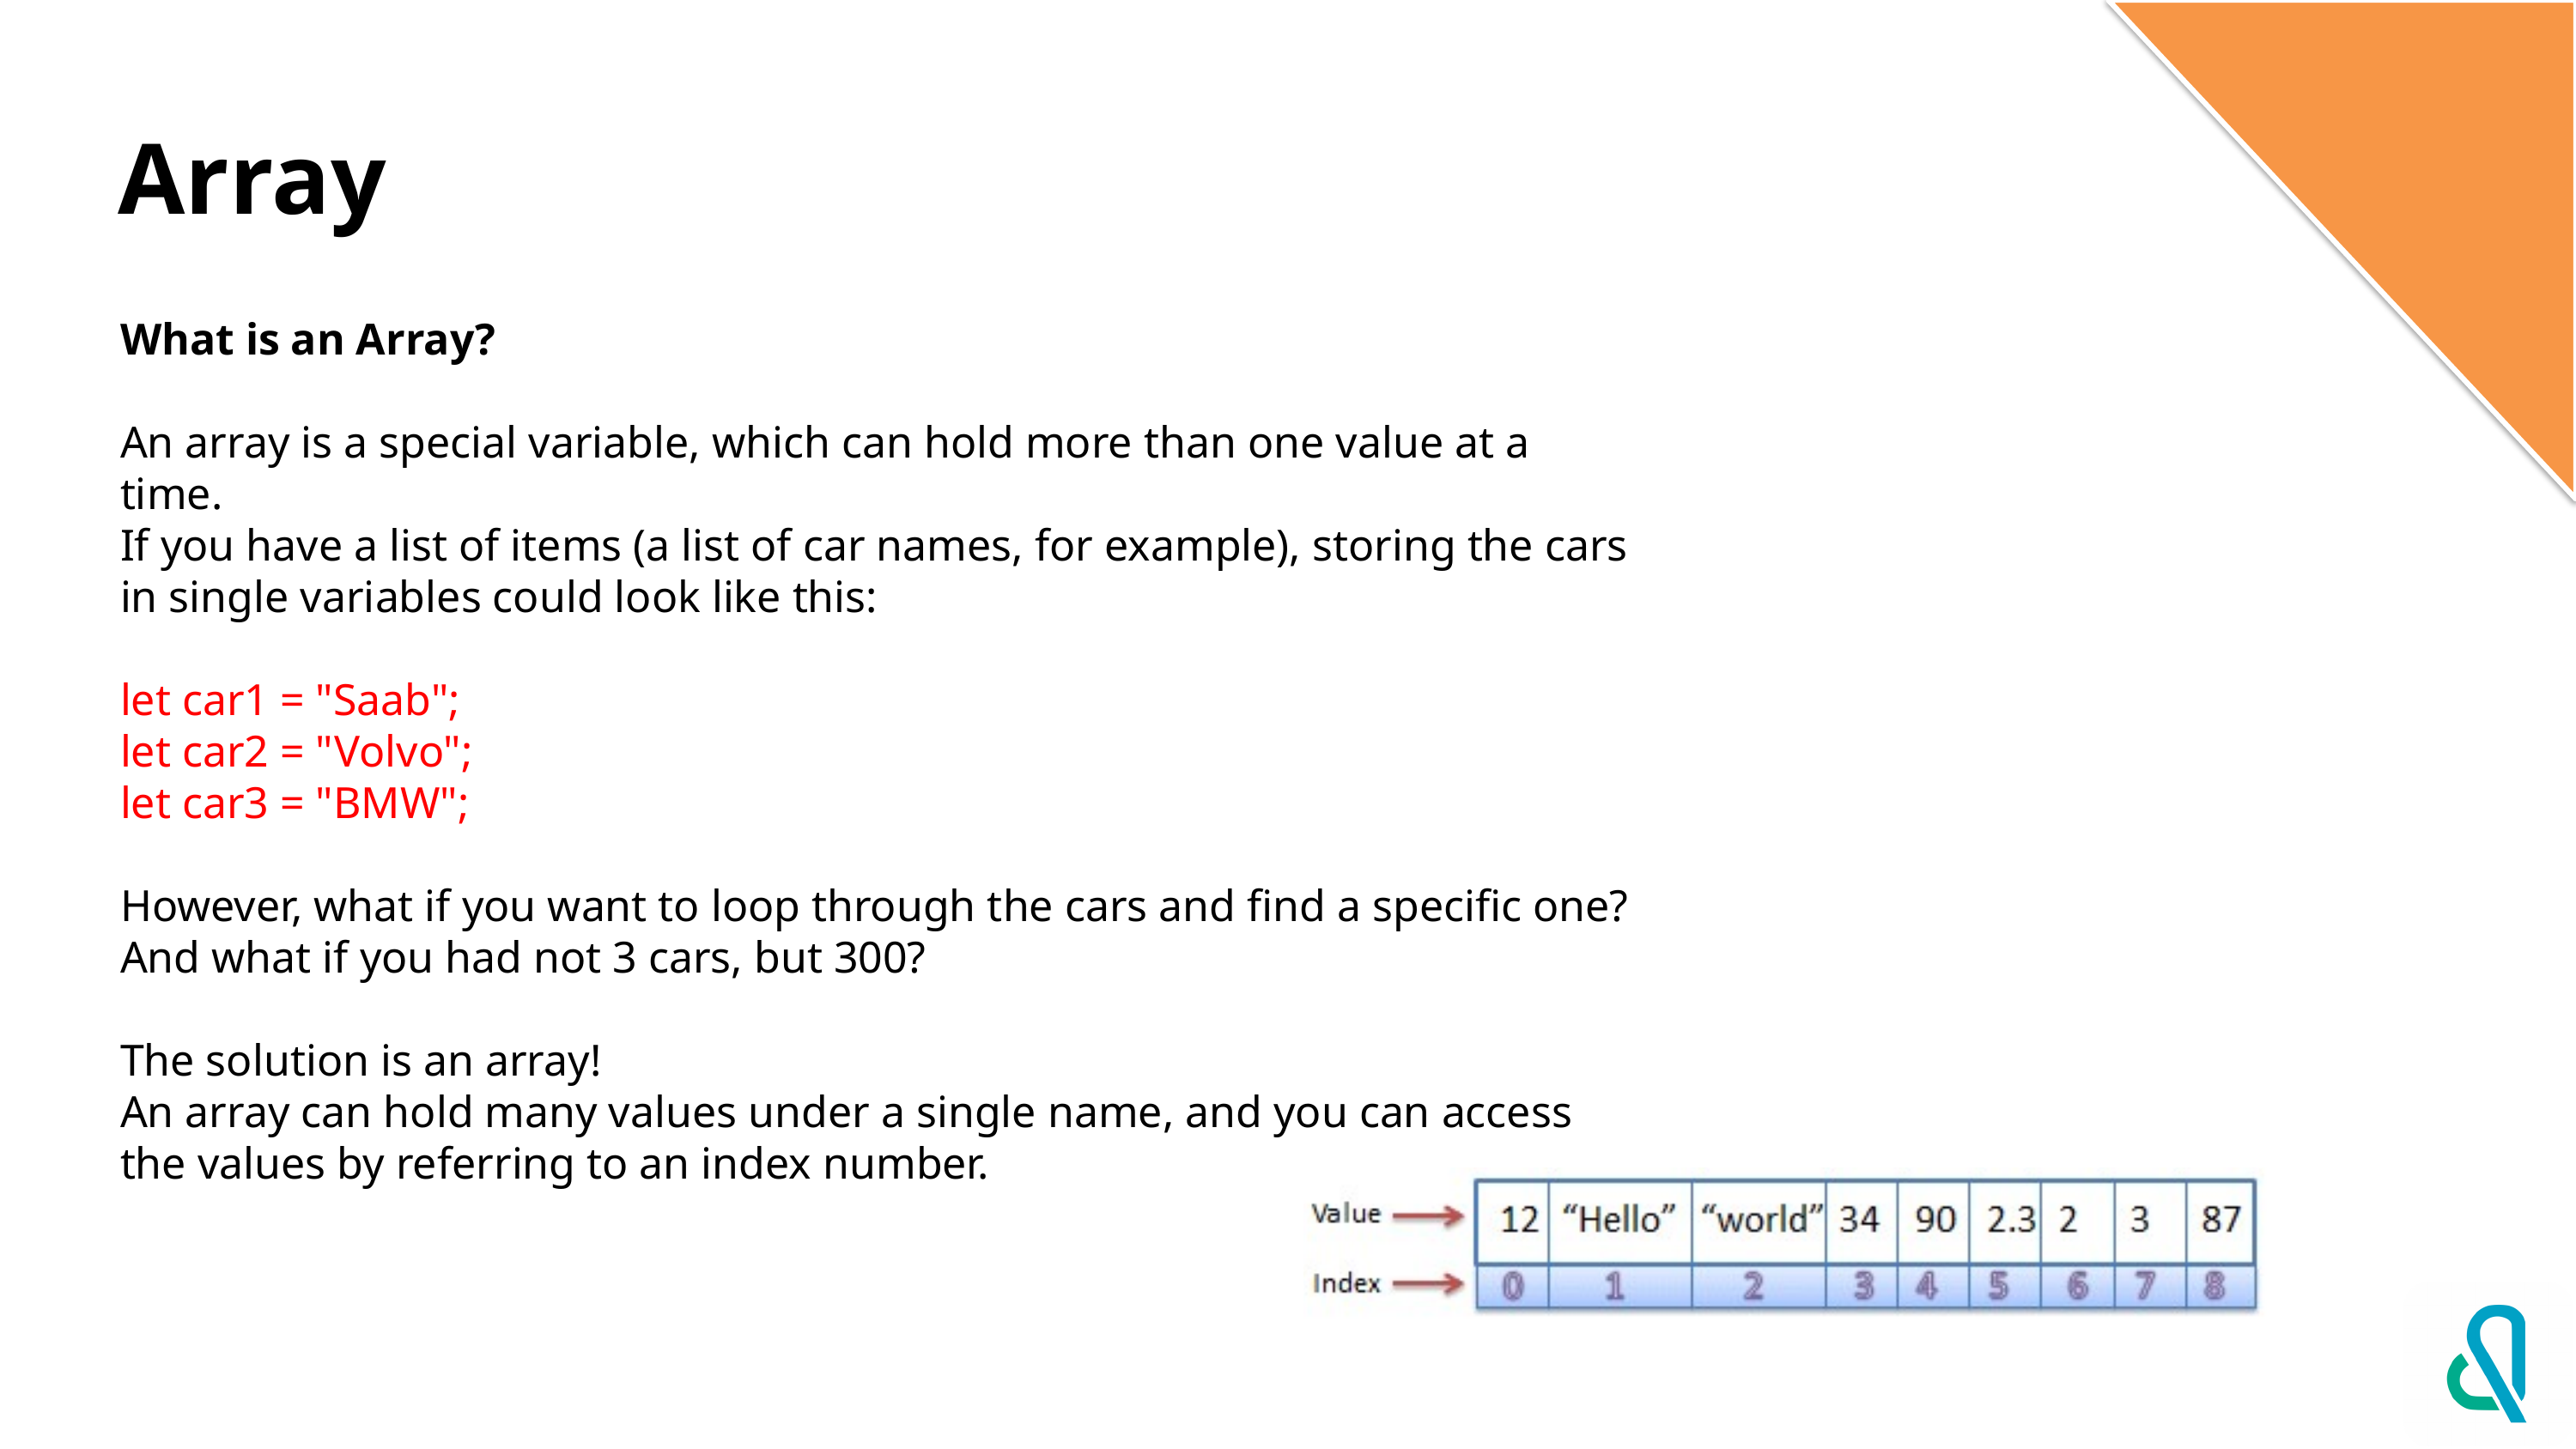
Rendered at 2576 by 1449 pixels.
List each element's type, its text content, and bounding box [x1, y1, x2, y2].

text_box [2105, 0, 2576, 502]
title Array [118, 117, 1205, 359]
text_box [2403, 1282, 2573, 1446]
picture [1303, 1167, 2274, 1321]
text_box What is an Array? An array is a special variable, which can hold more than one value at a time. If you have a list of items (a list of car names, for example), storing the cars in single variables could look like this: let car1 = "Saab"; let car2 = "Volvo"; let car3 = "BMW"; However, what if you want to loop through the cars and find a specific one? And what if you had not 3 cars, but 300? The solution is an array! An array can hold many values under a single name, and you can access the values by referring to an index number. [107, 306, 1654, 1195]
